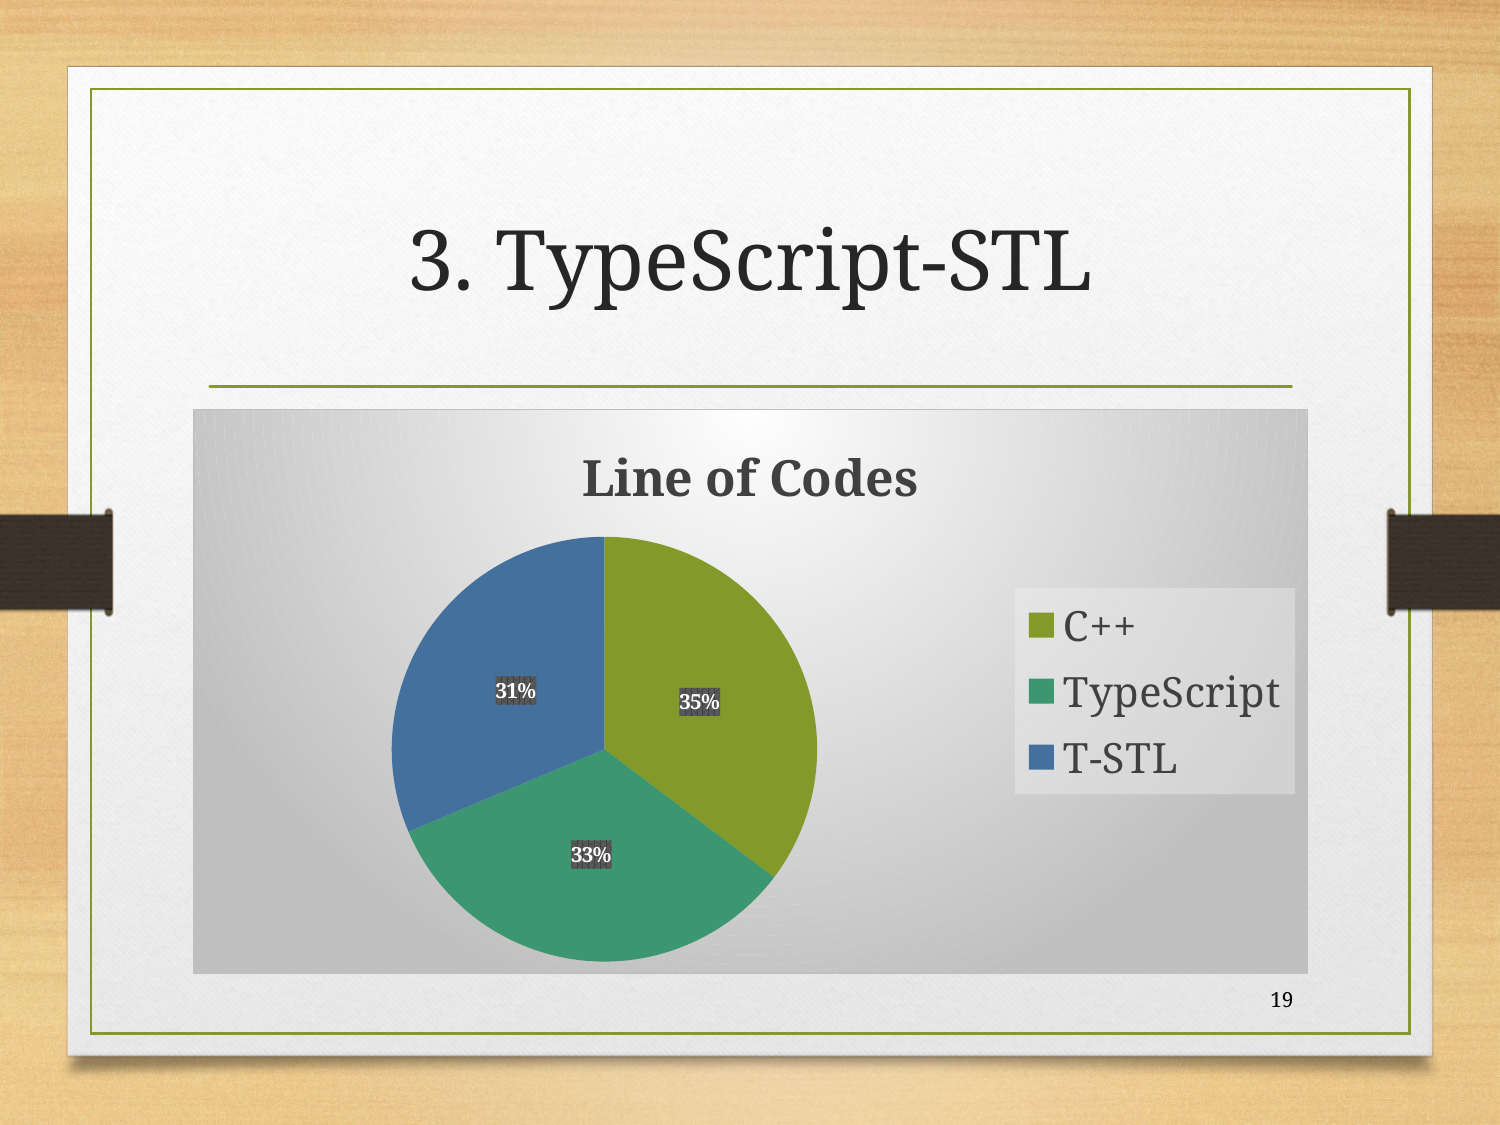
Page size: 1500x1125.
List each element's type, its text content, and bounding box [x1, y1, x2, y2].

picture [0, 0, 1500, 1125]
slide_number 19 [1243, 977, 1309, 1024]
chart [192, 408, 1309, 974]
title 3. TypeScript-STL [193, 150, 1309, 365]
